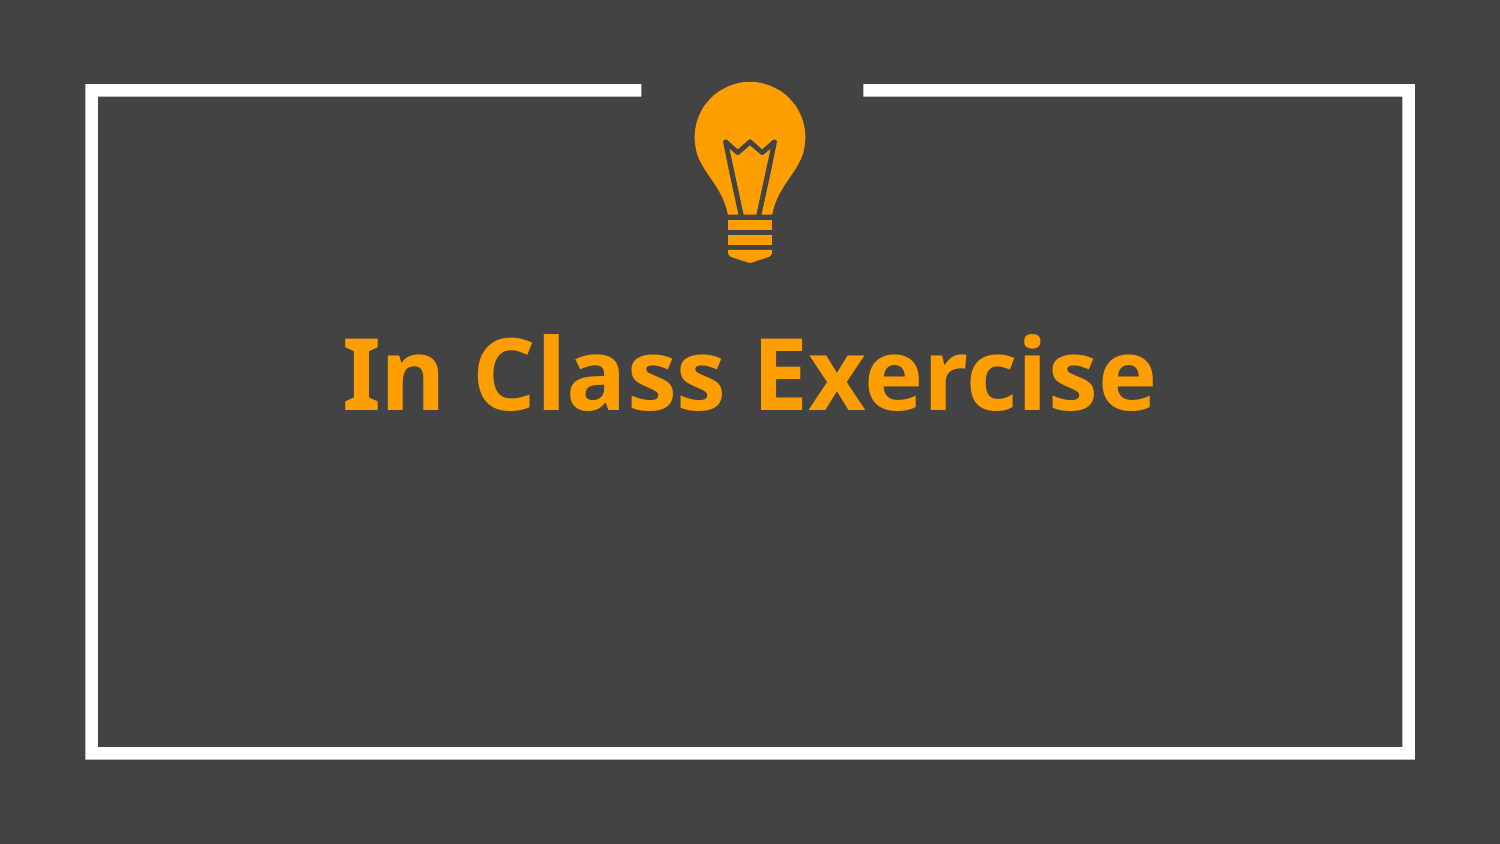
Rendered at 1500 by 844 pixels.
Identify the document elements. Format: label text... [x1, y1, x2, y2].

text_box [694, 81, 806, 264]
title In Class Exercise [263, 295, 1237, 487]
